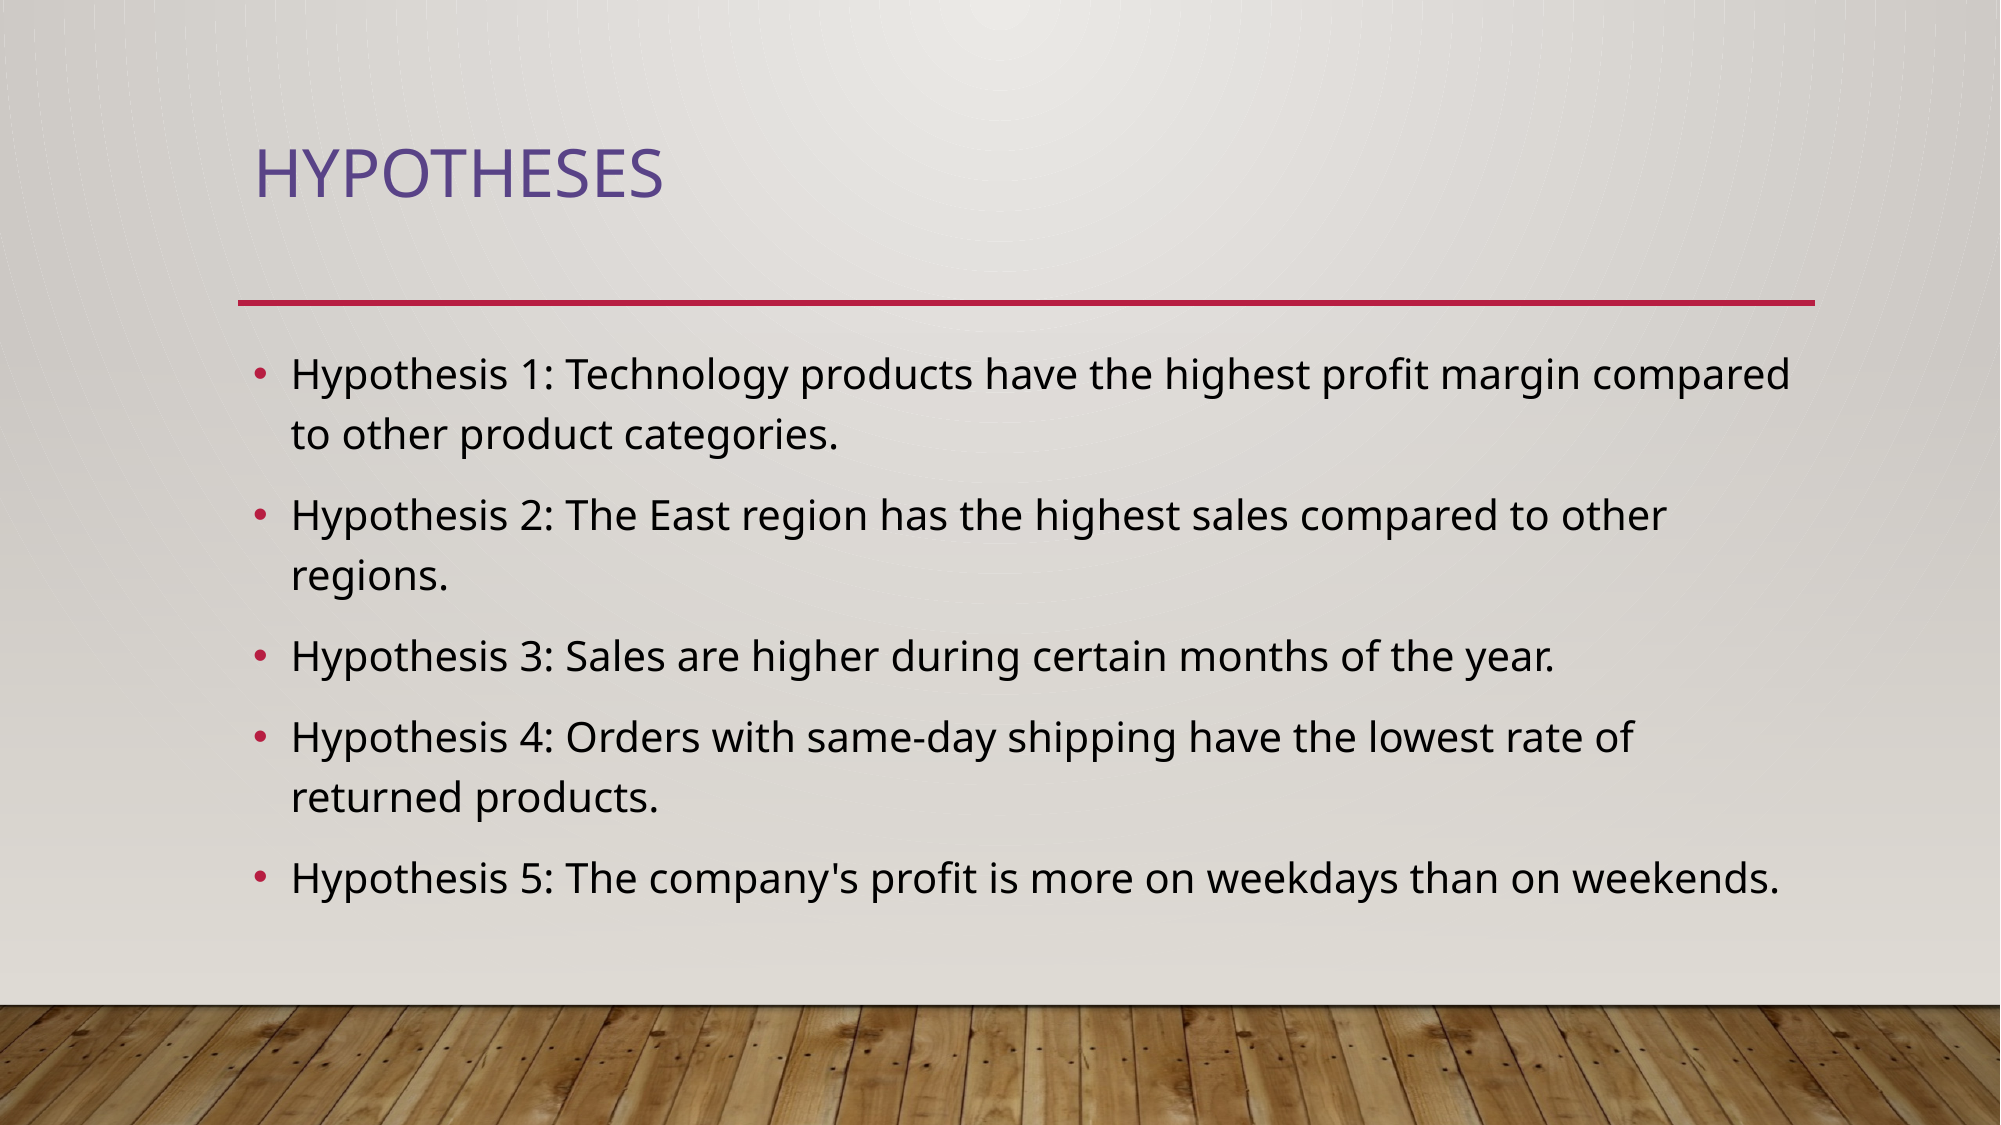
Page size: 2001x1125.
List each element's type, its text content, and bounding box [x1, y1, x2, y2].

title hypotheses [238, 131, 1814, 305]
picture [0, 1005, 2000, 1125]
list Hypothesis 1: Technology products have the highest profit margin compared to other product categories. Hypothesis 2: The East region has the highest sales compared to other regions. Hypothesis 3: Sales are higher during certain months of the year. Hypothesis 4: Orders with same-day shipping have the lowest rate of returned products. Hypothesis 5: The company's profit is more on weekdays than on weekends. [238, 330, 1814, 897]
